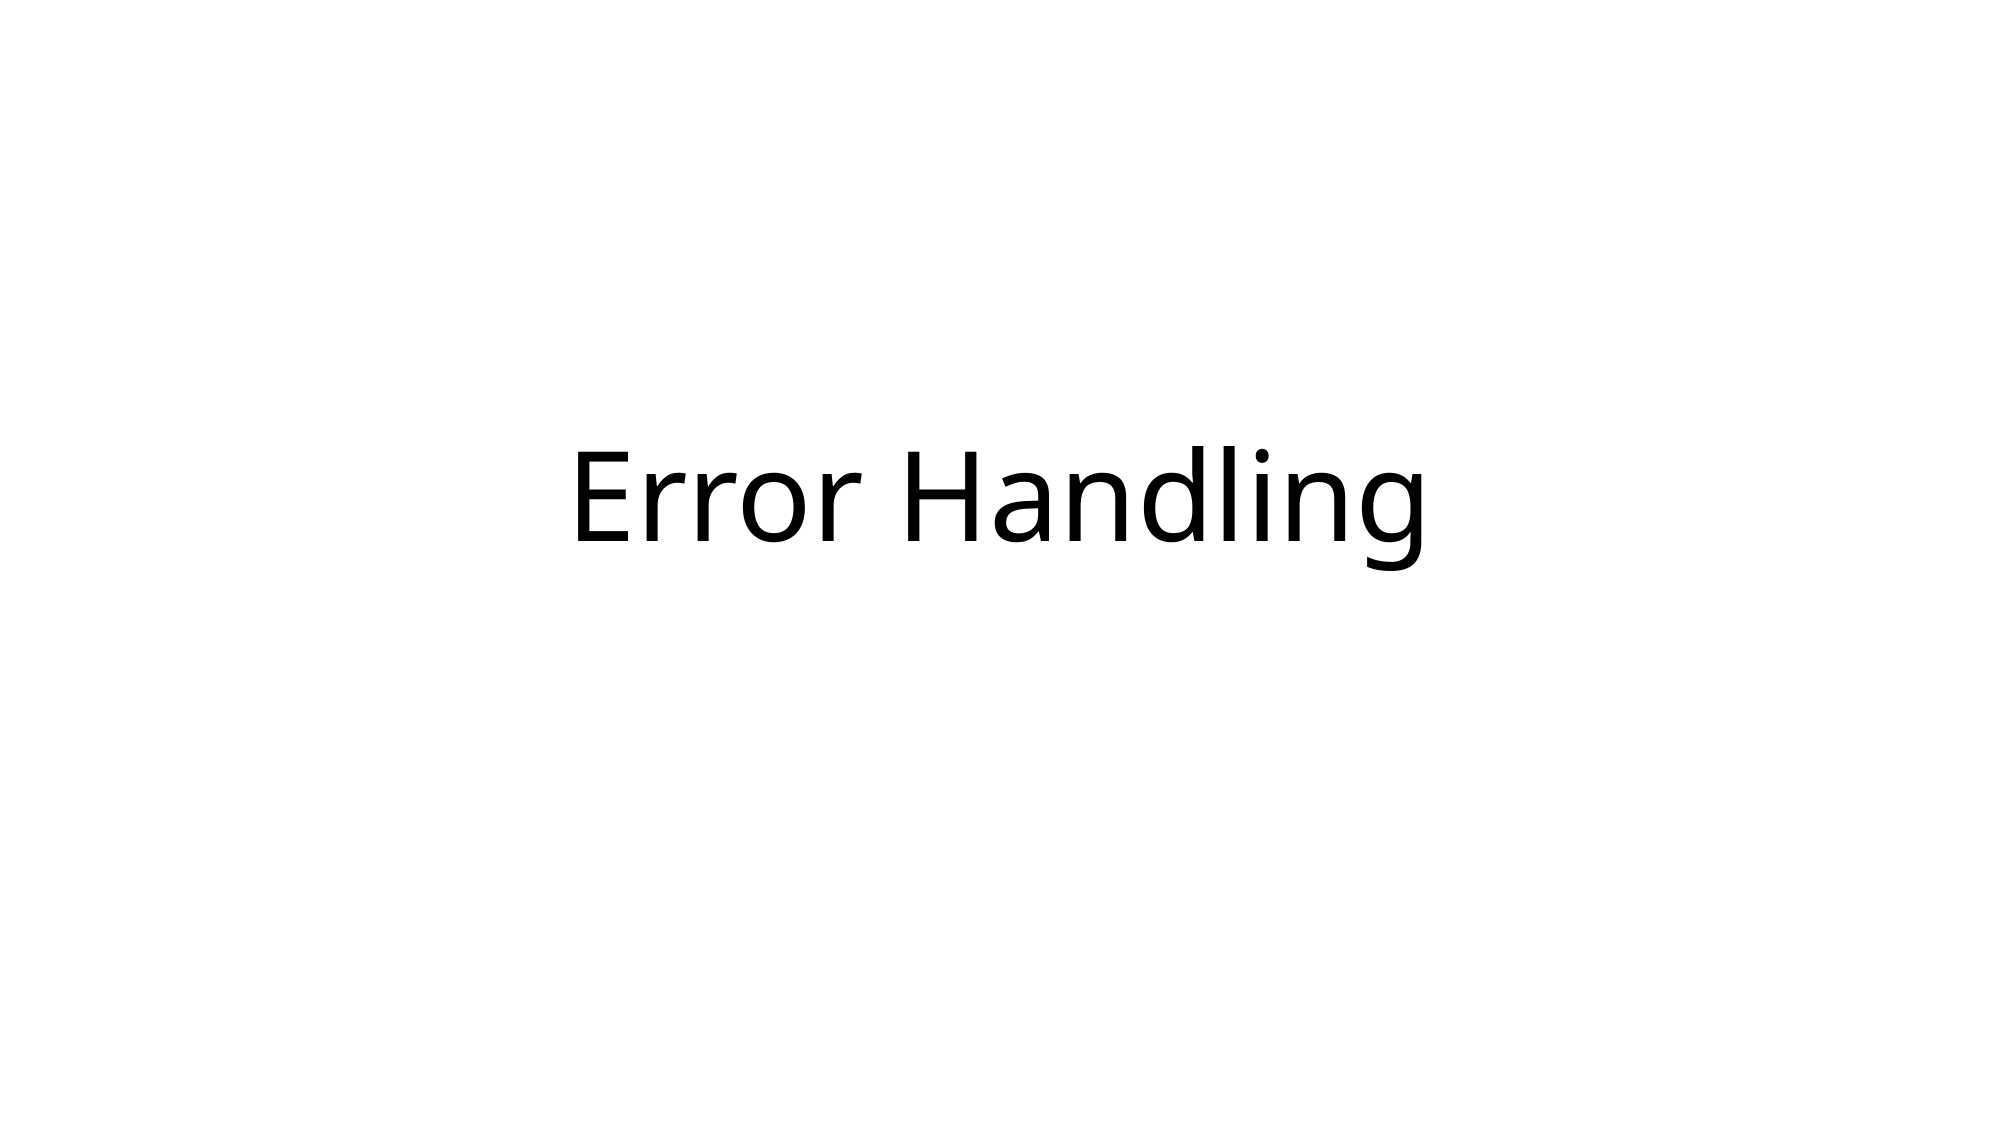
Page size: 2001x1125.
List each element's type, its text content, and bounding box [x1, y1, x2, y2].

title Error Handling [249, 184, 1750, 576]
